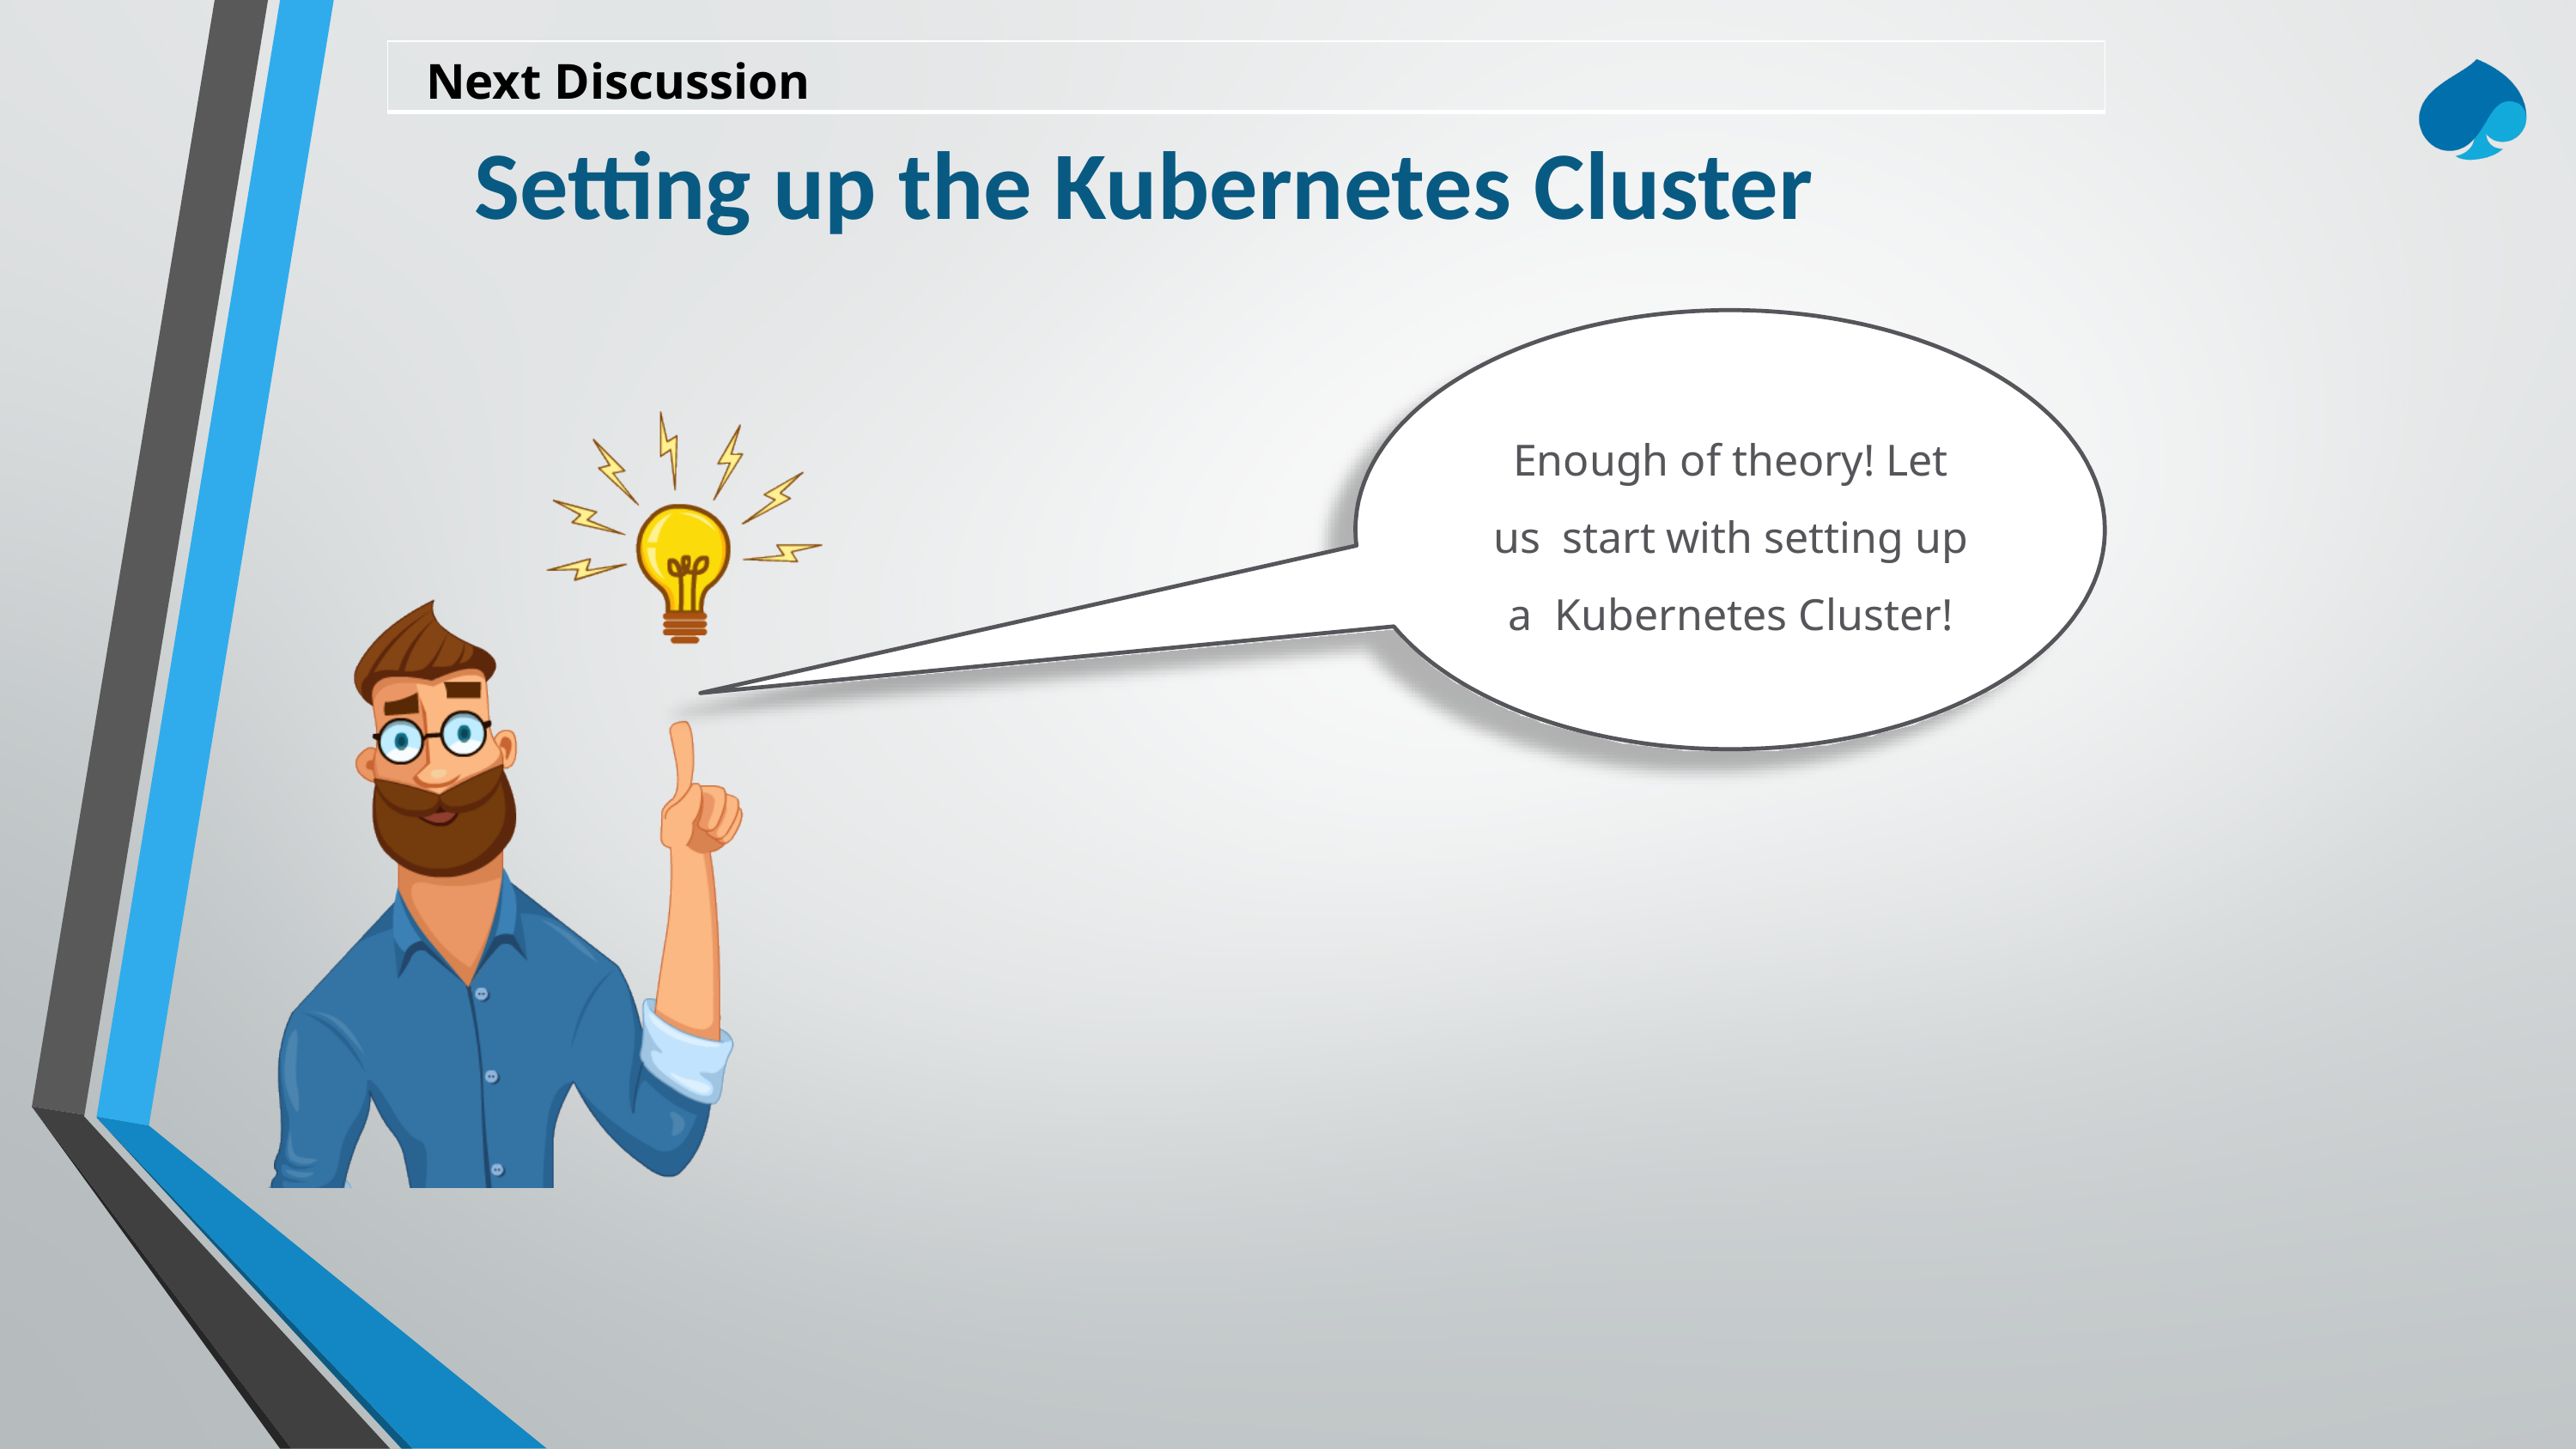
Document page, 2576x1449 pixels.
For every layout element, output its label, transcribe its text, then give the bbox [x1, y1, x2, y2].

picture [2415, 51, 2534, 172]
text_box Setting up the Kubernetes Cluster [471, 120, 1827, 239]
table_header Next Discussion [388, 42, 2105, 110]
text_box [264, 307, 2108, 1188]
